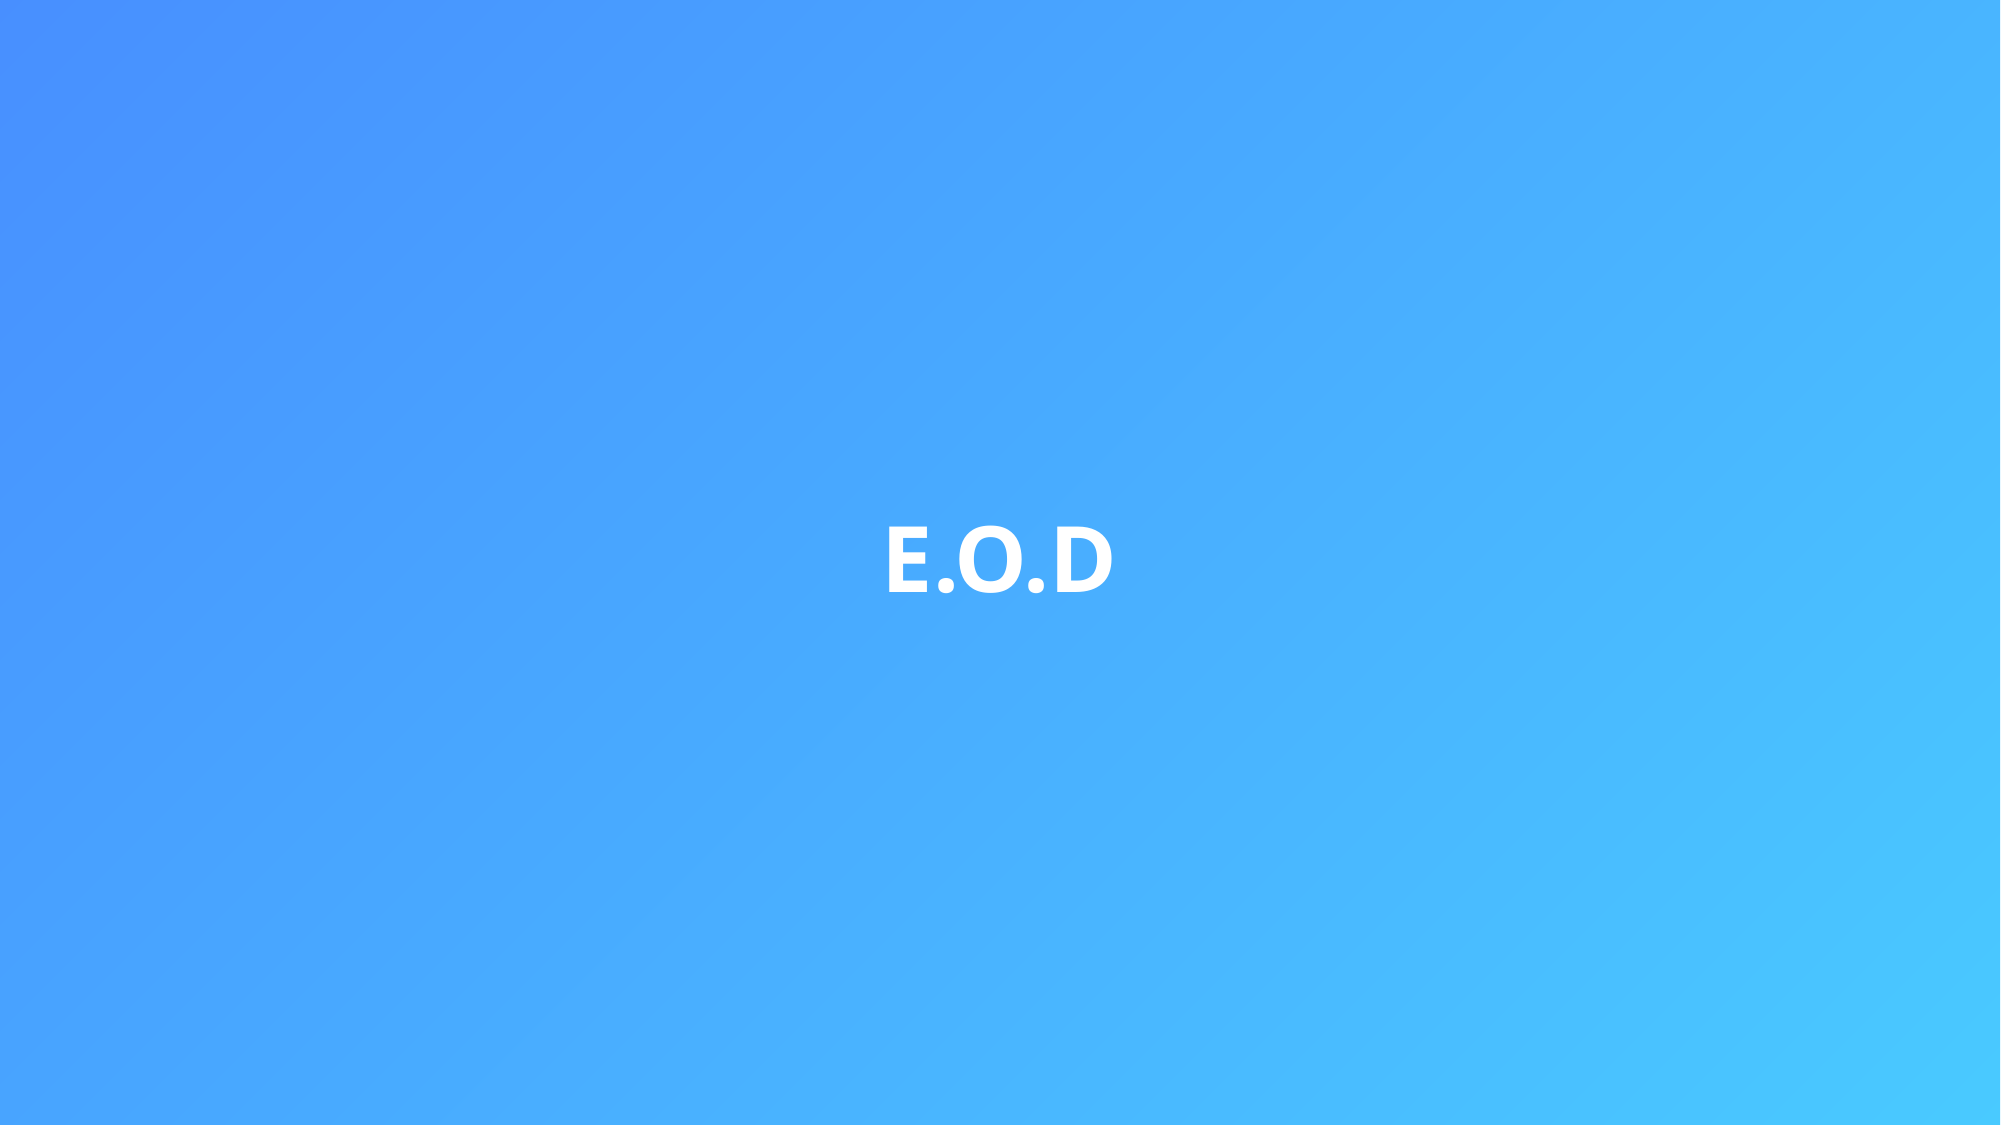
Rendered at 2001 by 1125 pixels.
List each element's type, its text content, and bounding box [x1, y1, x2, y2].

title E.O.D [137, 453, 1863, 672]
text_box [0, 0, 2000, 1125]
